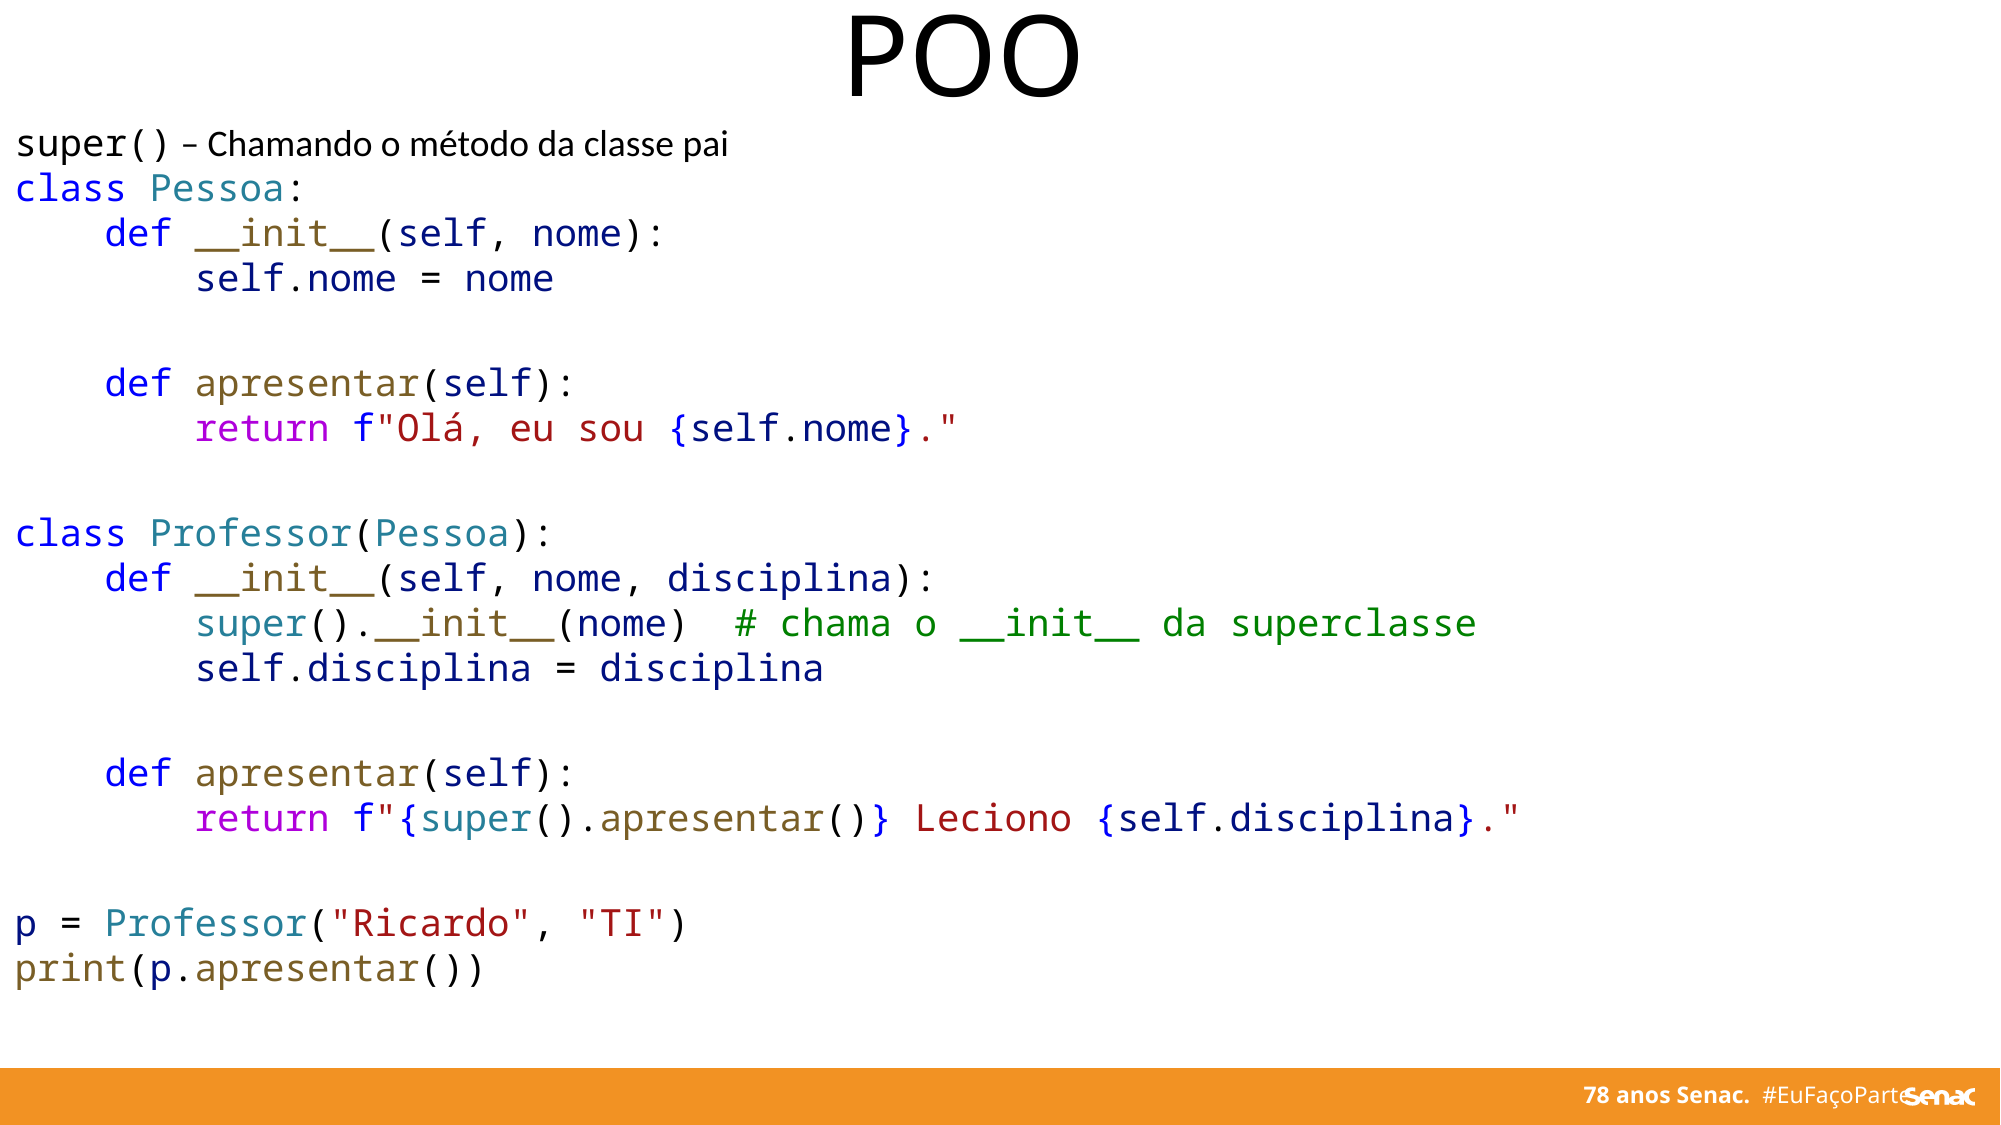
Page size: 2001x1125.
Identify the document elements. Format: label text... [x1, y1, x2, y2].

picture [1899, 1069, 1976, 1123]
text_box POO super() – Chamando o método da classe pai class Pessoa: def __init__(self, nome): self.nome = nome def apresentar(self): return f"Olá, eu sou {self.nome}." class Professor(Pessoa): def __init__(self, nome, disciplina): super().__init__(nome) # chama o __init__ da superclasse self.disciplina = disciplina def apresentar(self): return f"{super().apresentar()} Leciono {self.disciplina}." p = Professor("Ricardo", "TI") print(p.apresentar()) [0, 0, 1899, 1125]
